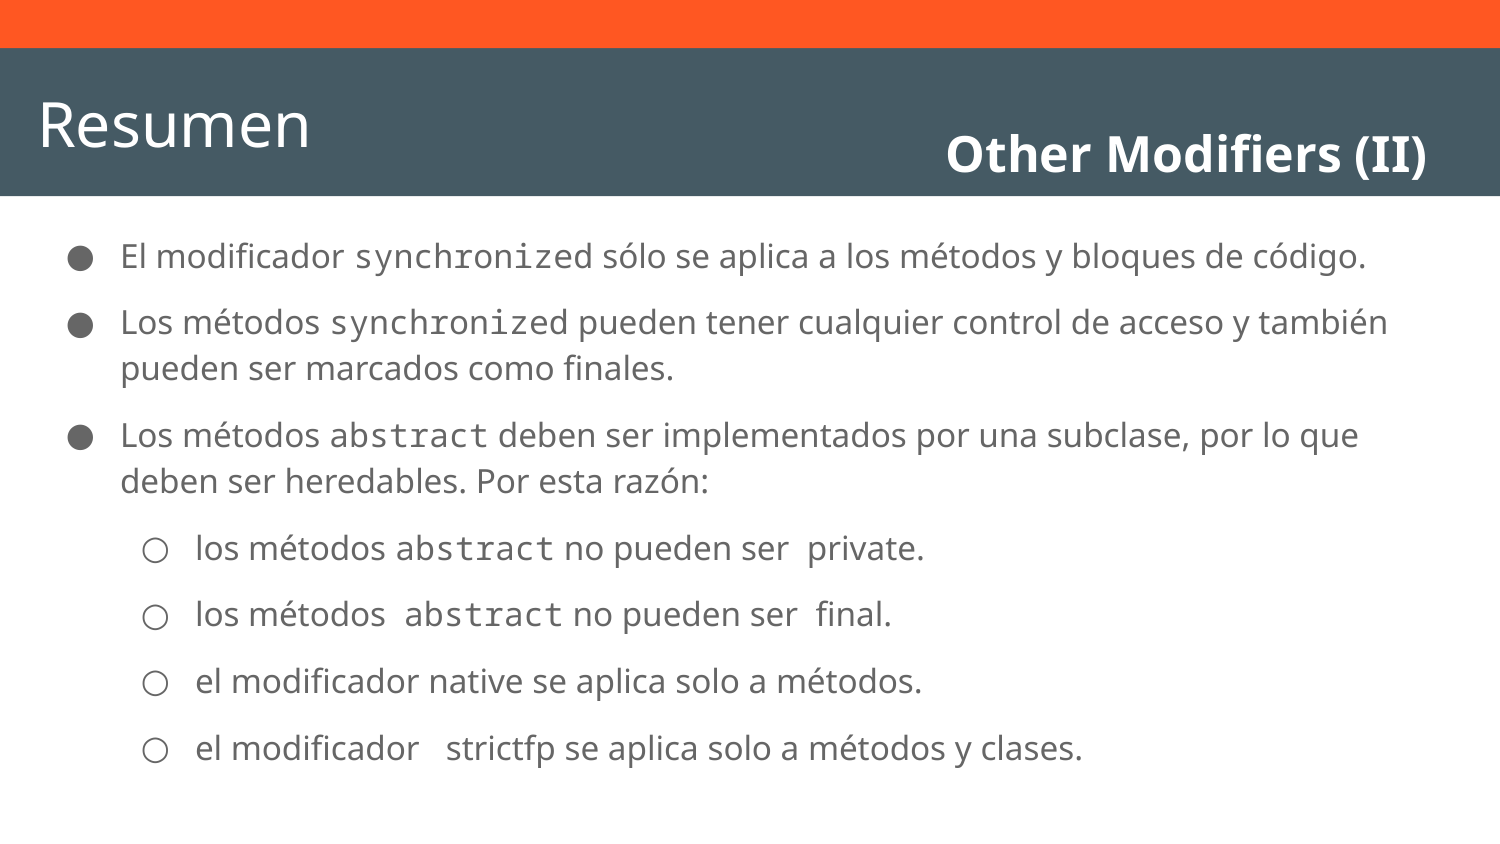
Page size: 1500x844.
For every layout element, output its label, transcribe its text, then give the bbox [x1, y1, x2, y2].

text_box [0, 0, 1500, 49]
text_box [0, 49, 1500, 197]
title Other Modifiers (II) [930, 107, 1500, 202]
title Resumen [22, 70, 1420, 165]
list El modificador synchronized sólo se aplica a los métodos y bloques de código. Los métodos synchronized pueden tener cualquier control de acceso y también pueden ser marcados como finales. Los métodos abstract deben ser implementados por una subclase, por lo que deben ser heredables. Por esta razón: los métodos abstract no pueden ser private. los métodos abstract no pueden ser final. el modificador native se aplica solo a métodos. el modificador strictfp se aplica solo a métodos y clases. [29, 213, 1454, 812]
